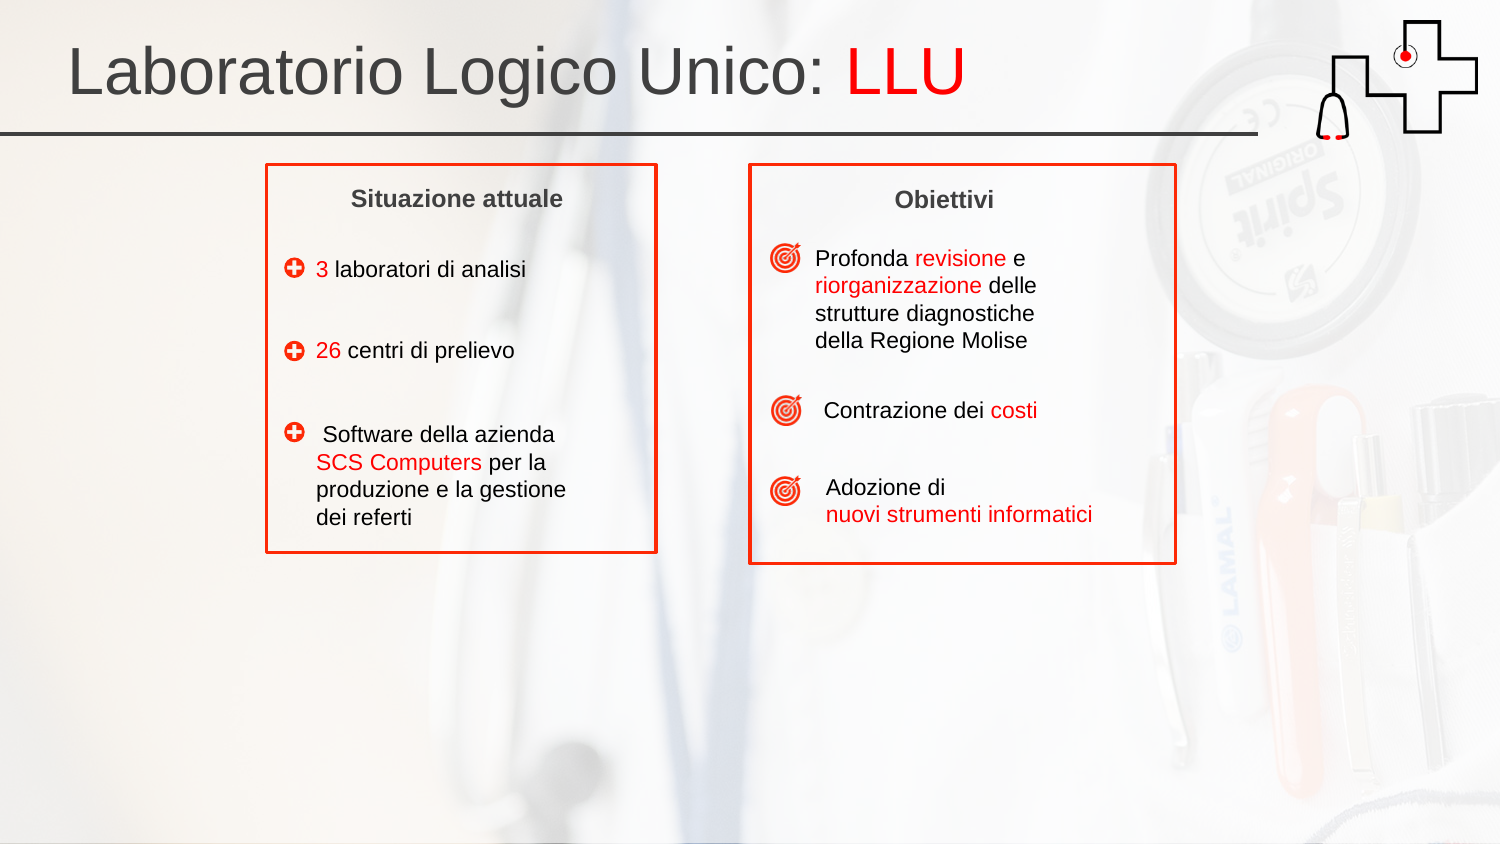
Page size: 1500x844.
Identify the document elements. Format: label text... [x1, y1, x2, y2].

list Laboratorio Logico Unico: LLU [53, 20, 1258, 115]
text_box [283, 412, 675, 539]
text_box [770, 235, 1122, 363]
text_box Adozione di nuovi strumenti informatici [811, 464, 1122, 535]
picture [770, 394, 802, 426]
text_box Contrazione dei costi [808, 388, 1058, 431]
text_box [277, 176, 592, 436]
picture [1316, 20, 1478, 140]
picture [770, 474, 801, 507]
text_box [264, 163, 658, 554]
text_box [283, 328, 668, 372]
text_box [283, 246, 668, 290]
text_box [748, 162, 1177, 566]
text_box Obiettivi [879, 176, 1010, 221]
